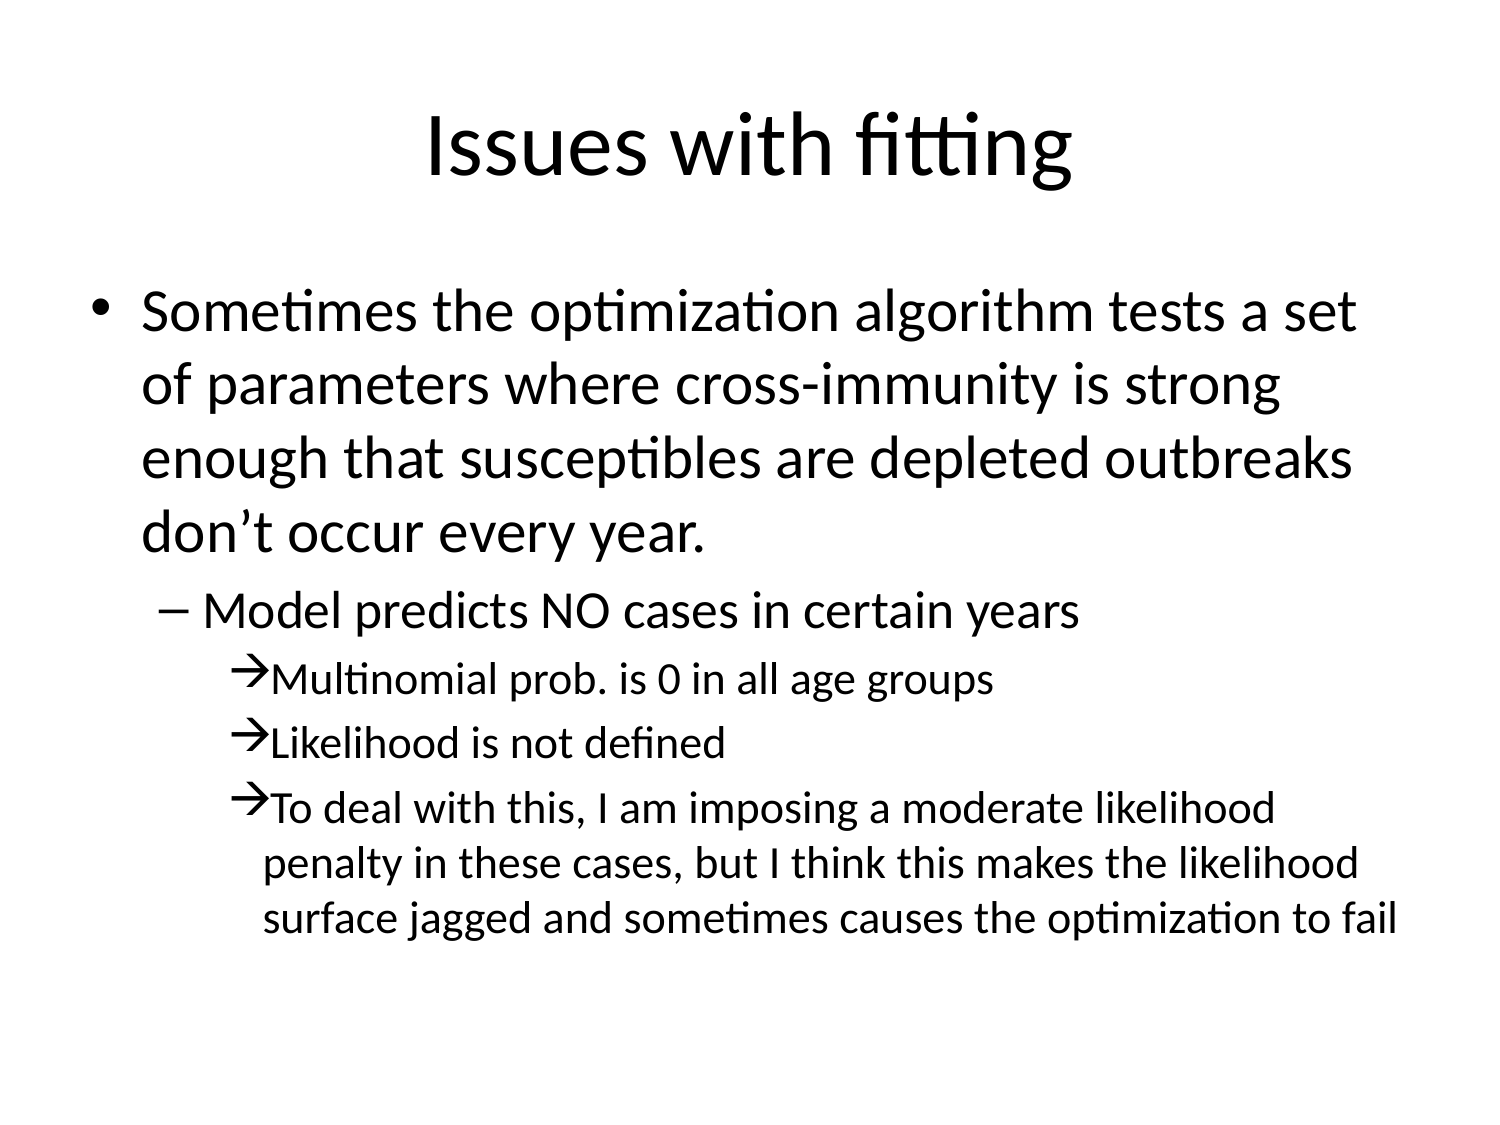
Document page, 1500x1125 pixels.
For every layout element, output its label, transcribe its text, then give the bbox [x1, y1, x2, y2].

list Sometimes the optimization algorithm tests a set of parameters where cross-immunity is strong enough that susceptibles are depleted outbreaks don’t occur every year. Model predicts NO cases in certain years Multinomial prob. is 0 in all age groups Likelihood is not defined To deal with this, I am imposing a moderate likelihood penalty in these cases, but I think this makes the likelihood surface jagged and sometimes causes the optimization to fail [75, 262, 1425, 1005]
title Issues with fitting [75, 45, 1425, 233]
